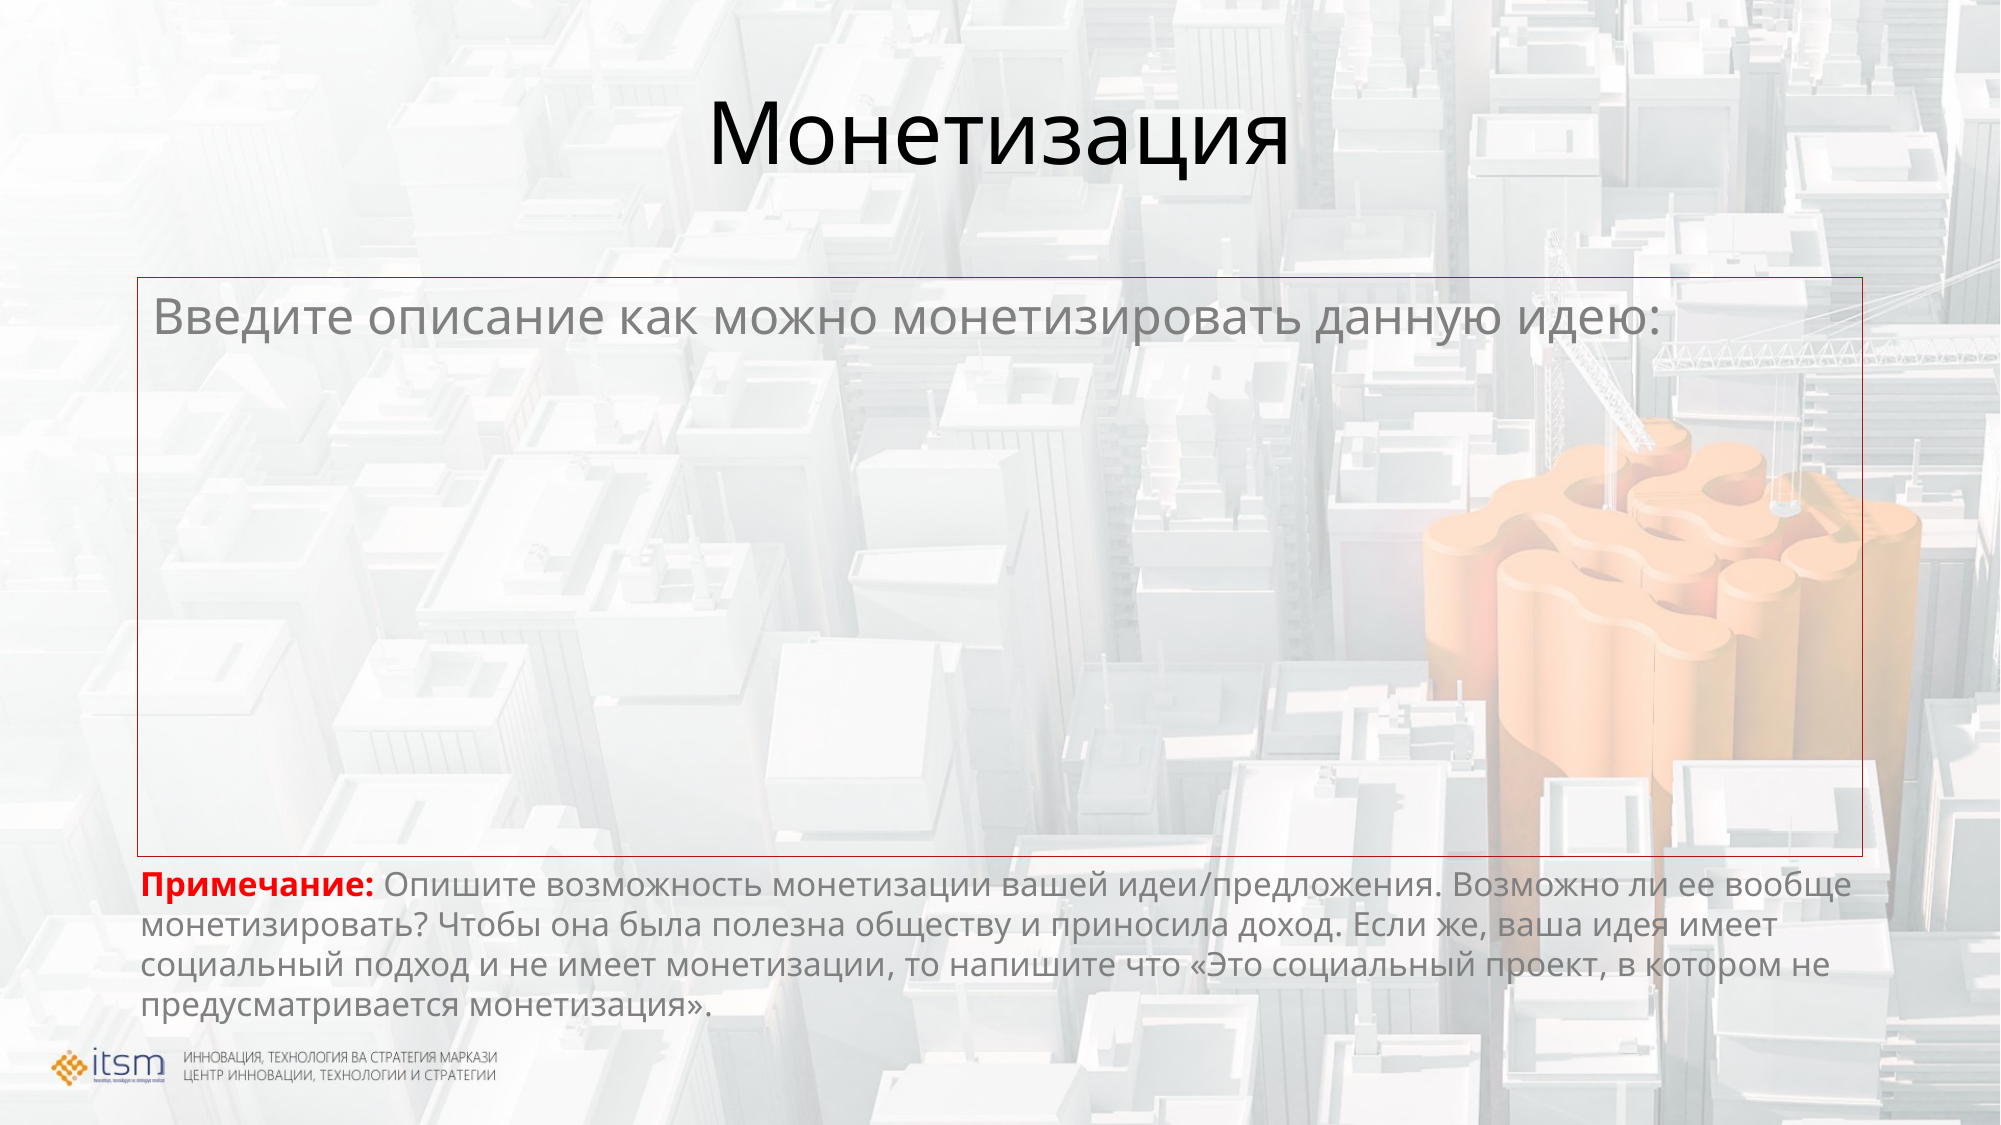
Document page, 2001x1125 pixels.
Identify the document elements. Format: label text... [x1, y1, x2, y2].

list Введите описание как можно монетизировать данную идею: [137, 277, 1863, 856]
picture [0, 0, 2001, 1125]
text_box Примечание: Опишите возможность монетизации вашей идеи/предложения. Возможно ли ее вообще монетизировать? Чтобы она была полезна обществу и приносила доход. Если же, ваша идея имеет социальный подход и не имеет монетизации, то напишите что «Это социальный проект, в котором не предусматривается монетизация». [125, 856, 1927, 1031]
title Монетизация [228, 69, 1772, 193]
